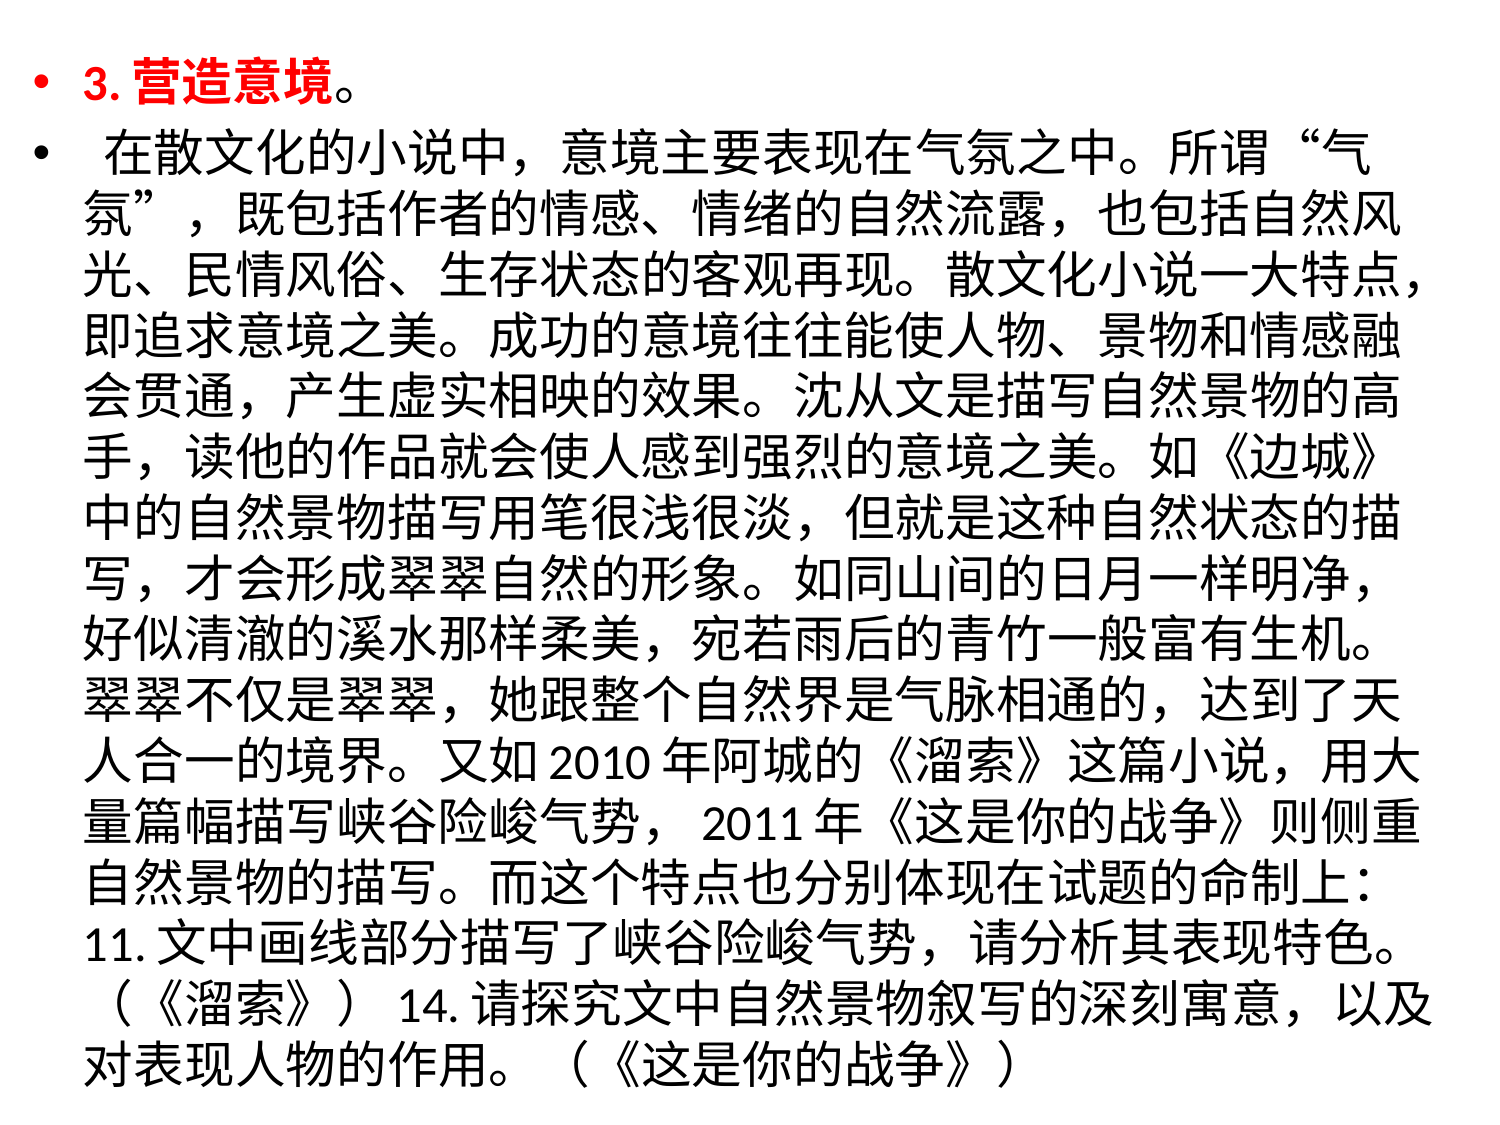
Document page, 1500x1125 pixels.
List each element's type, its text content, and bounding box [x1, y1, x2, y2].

list 3.营造意境。 在散文化的小说中，意境主要表现在气氛之中。所谓“气氛”，既包括作者的情感、情绪的自然流露，也包括自然风光、民情风俗、生存状态的客观再现。散文化小说一大特点，即追求意境之美。成功的意境往往能使人物、景物和情感融会贯通，产生虚实相映的效果。沈从文是描写自然景物的高手，读他的作品就会使人感到强烈的意境之美。如《边城》中的自然景物描写用笔很浅很淡，但就是这种自然状态的描写，才会形成翠翠自然的形象。如同山间的日月一样明净，好似清澈的溪水那样柔美，宛若雨后的青竹一般富有生机。翠翠不仅是翠翠，她跟整个自然界是气脉相通的，达到了天人合一的境界。又如2010年阿城的《溜索》这篇小说，用大量篇幅描写峡谷险峻气势，2011年《这是你的战争》则侧重自然景物的描写。而这个特点也分别体现在试题的命制上：11.文中画线部分描写了峡谷险峻气势，请分析其表现特色。（《溜索》）14.请探究文中自然景物叙写的深刻寓意，以及对表现人物的作用。（《这是你的战争》） [17, 42, 1459, 1106]
